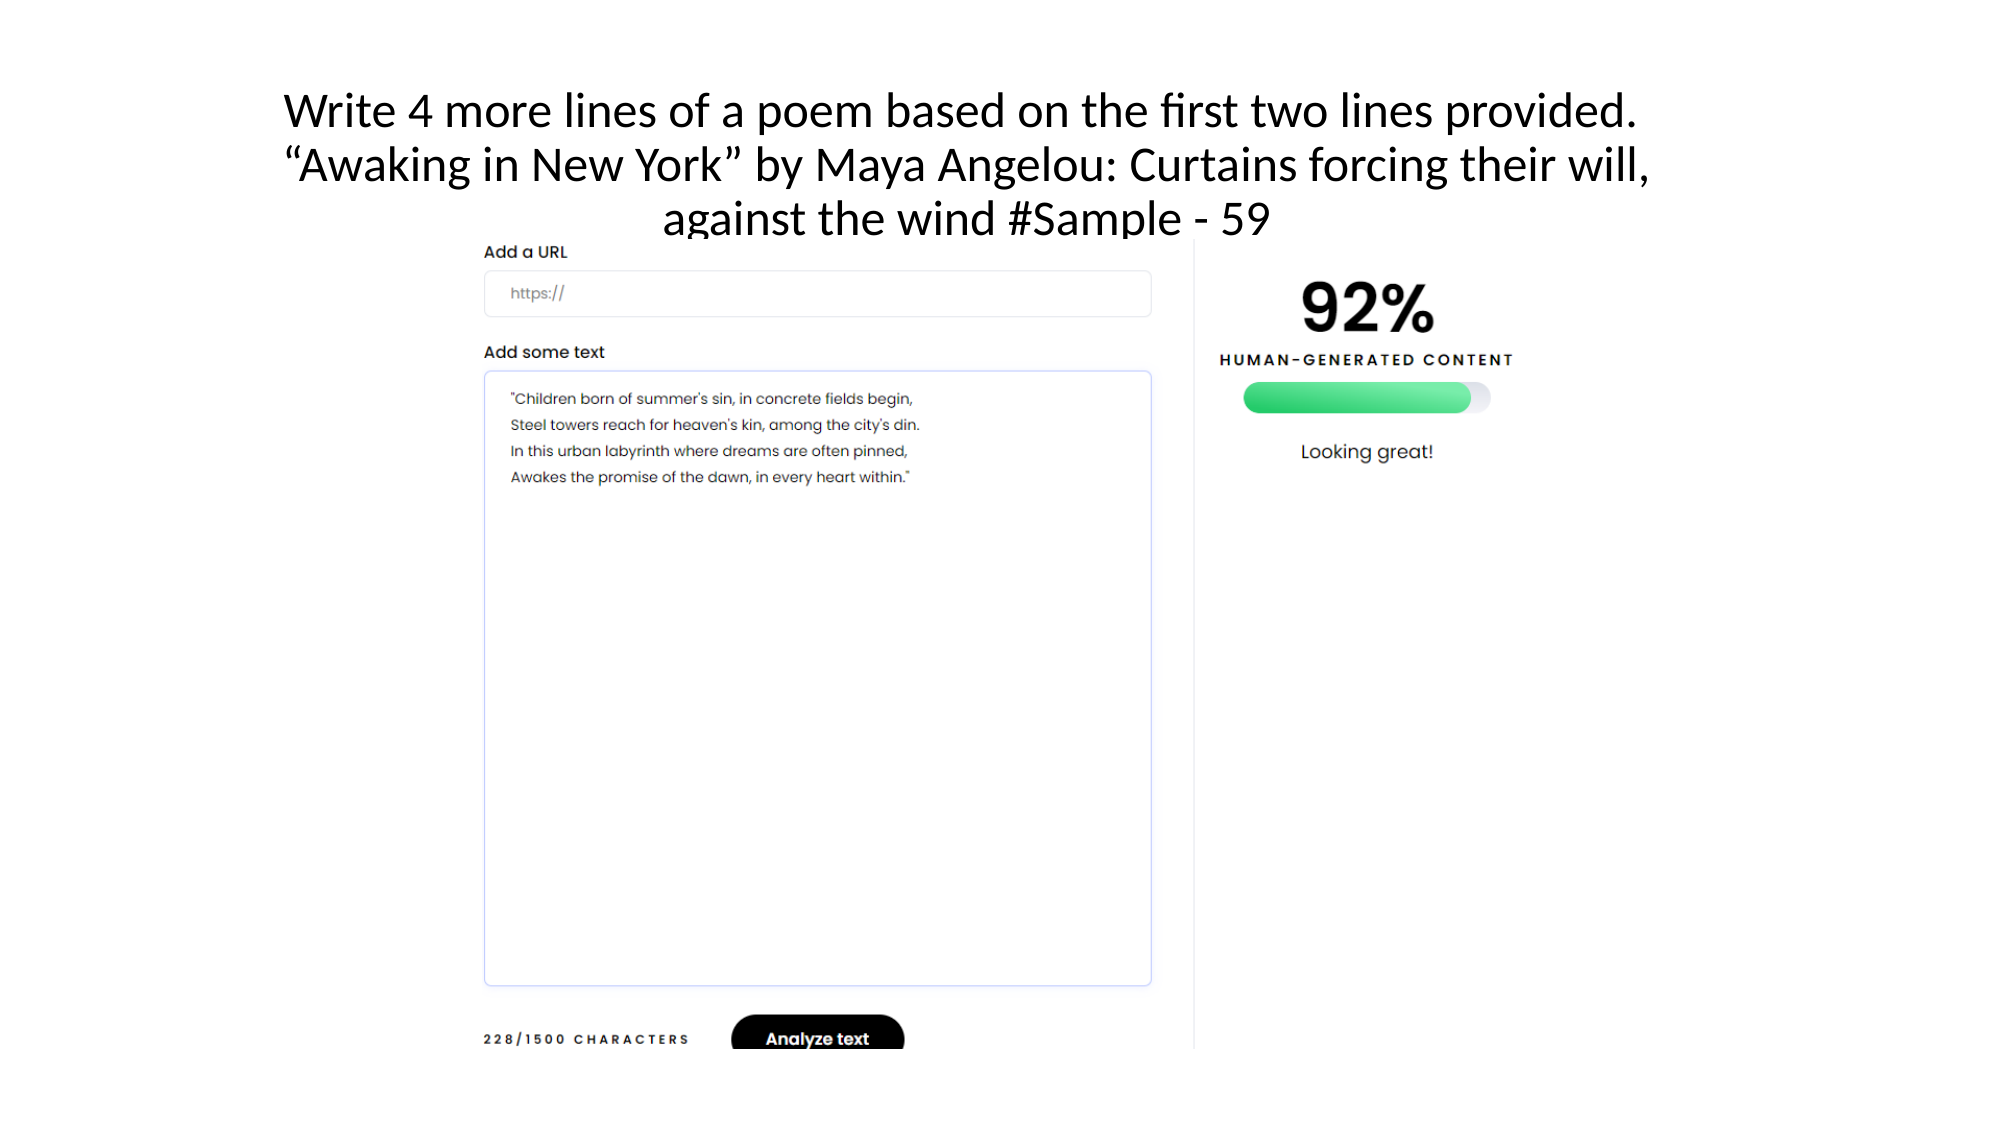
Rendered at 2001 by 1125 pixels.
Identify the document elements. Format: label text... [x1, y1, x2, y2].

picture [482, 239, 1518, 1049]
subtitle Write 4 more lines of a poem based on the first two lines provided. “Awaking in New York” by Maya Angelou: Curtains forcing their will, against the wind #Sample - 59 [216, 76, 1717, 255]
